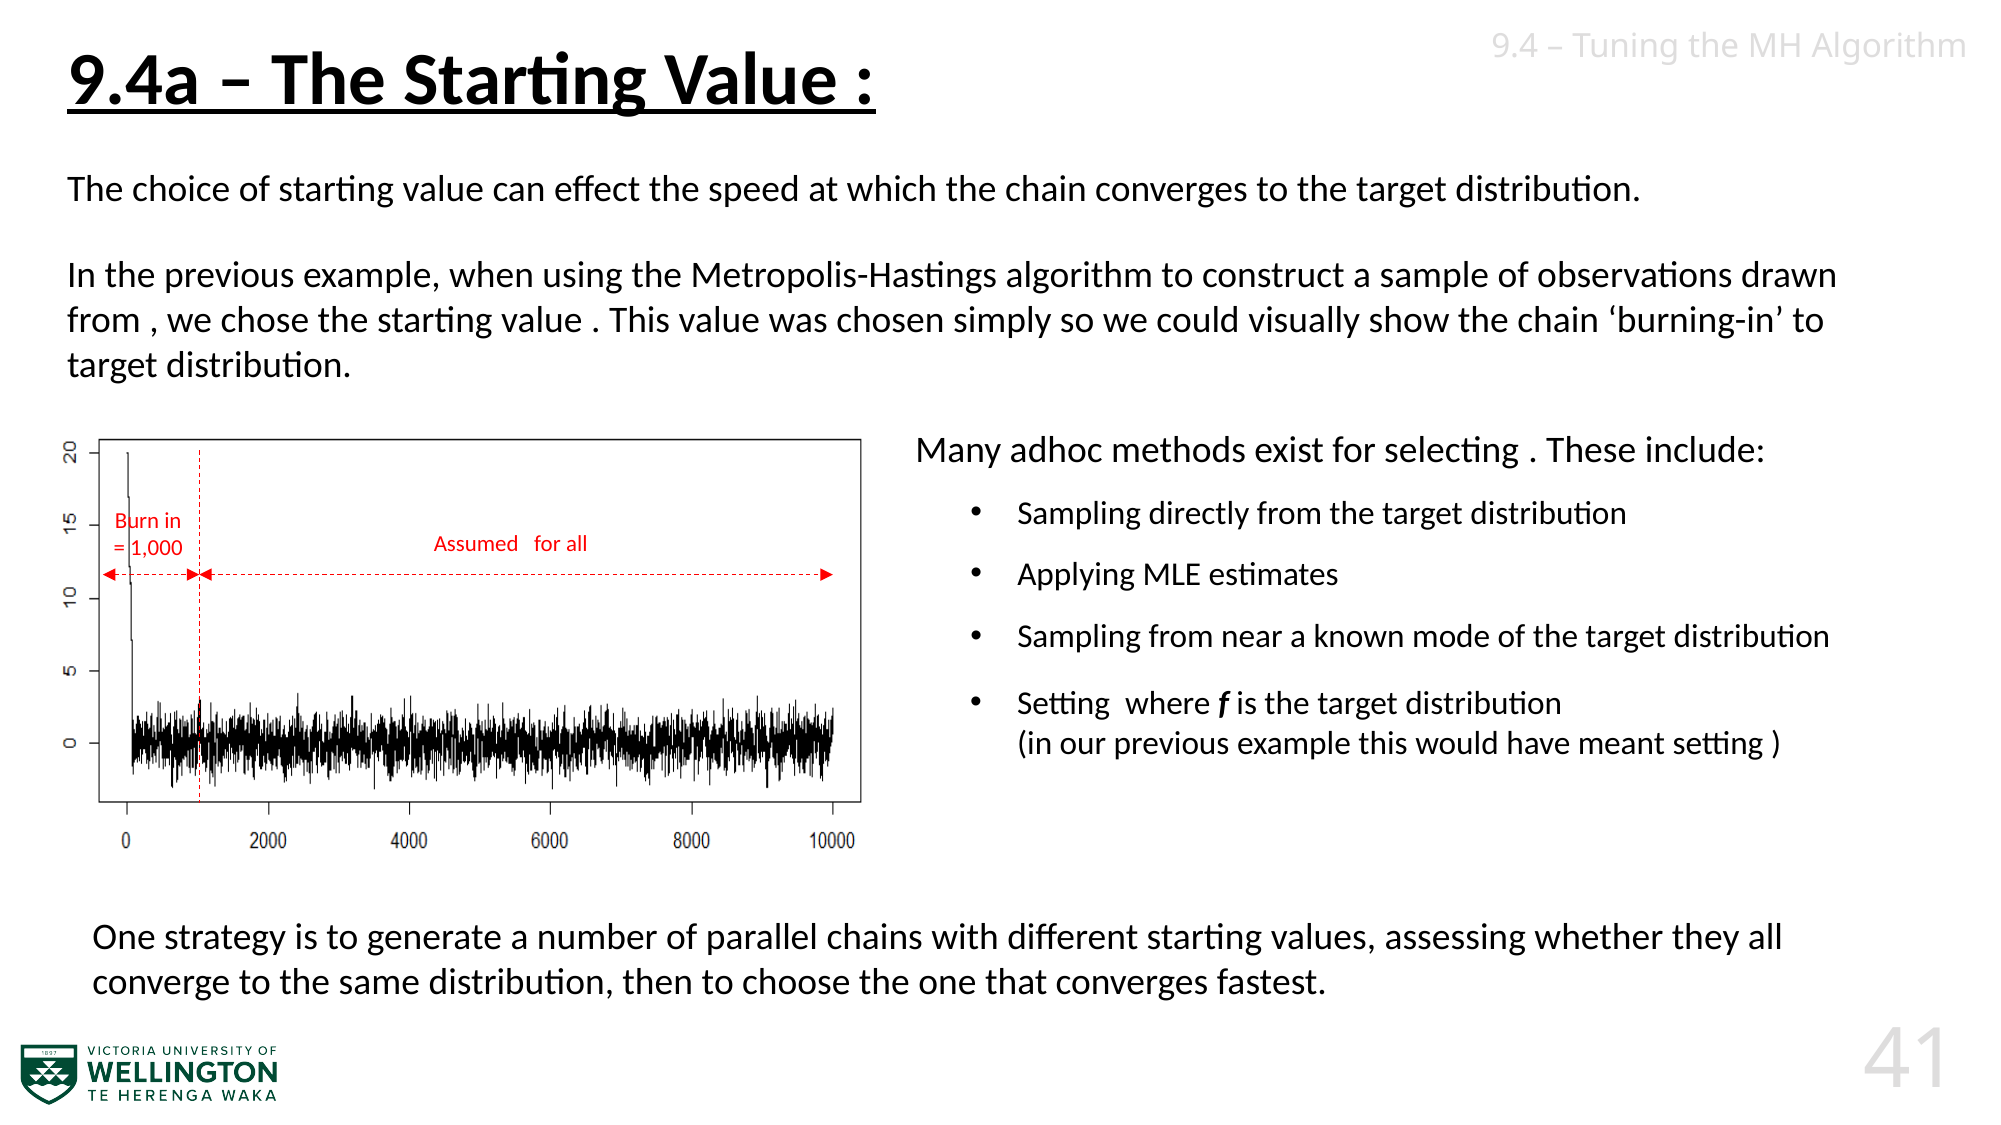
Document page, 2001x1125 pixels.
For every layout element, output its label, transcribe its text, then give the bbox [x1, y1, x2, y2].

picture [52, 411, 880, 863]
picture [0, 1024, 297, 1125]
text_box Sampling from near a known mode of the target distribution [955, 607, 1879, 668]
text_box 9.4 – Tuning the MH Algorithm [1475, 14, 1984, 74]
text_box 41 [1676, 1014, 1974, 1125]
text_box Applying MLE estimates [955, 544, 1677, 605]
text_box Sampling directly from the target distribution [955, 484, 1677, 544]
text_box One strategy is to generate a number of parallel chains with different starting values, assessing whether they all converge to the same distribution, then to choose the one that converges fastest. [77, 904, 1910, 1016]
text_box The choice of starting value can effect the speed at which the chain converges to the target distribution. [52, 157, 1910, 217]
